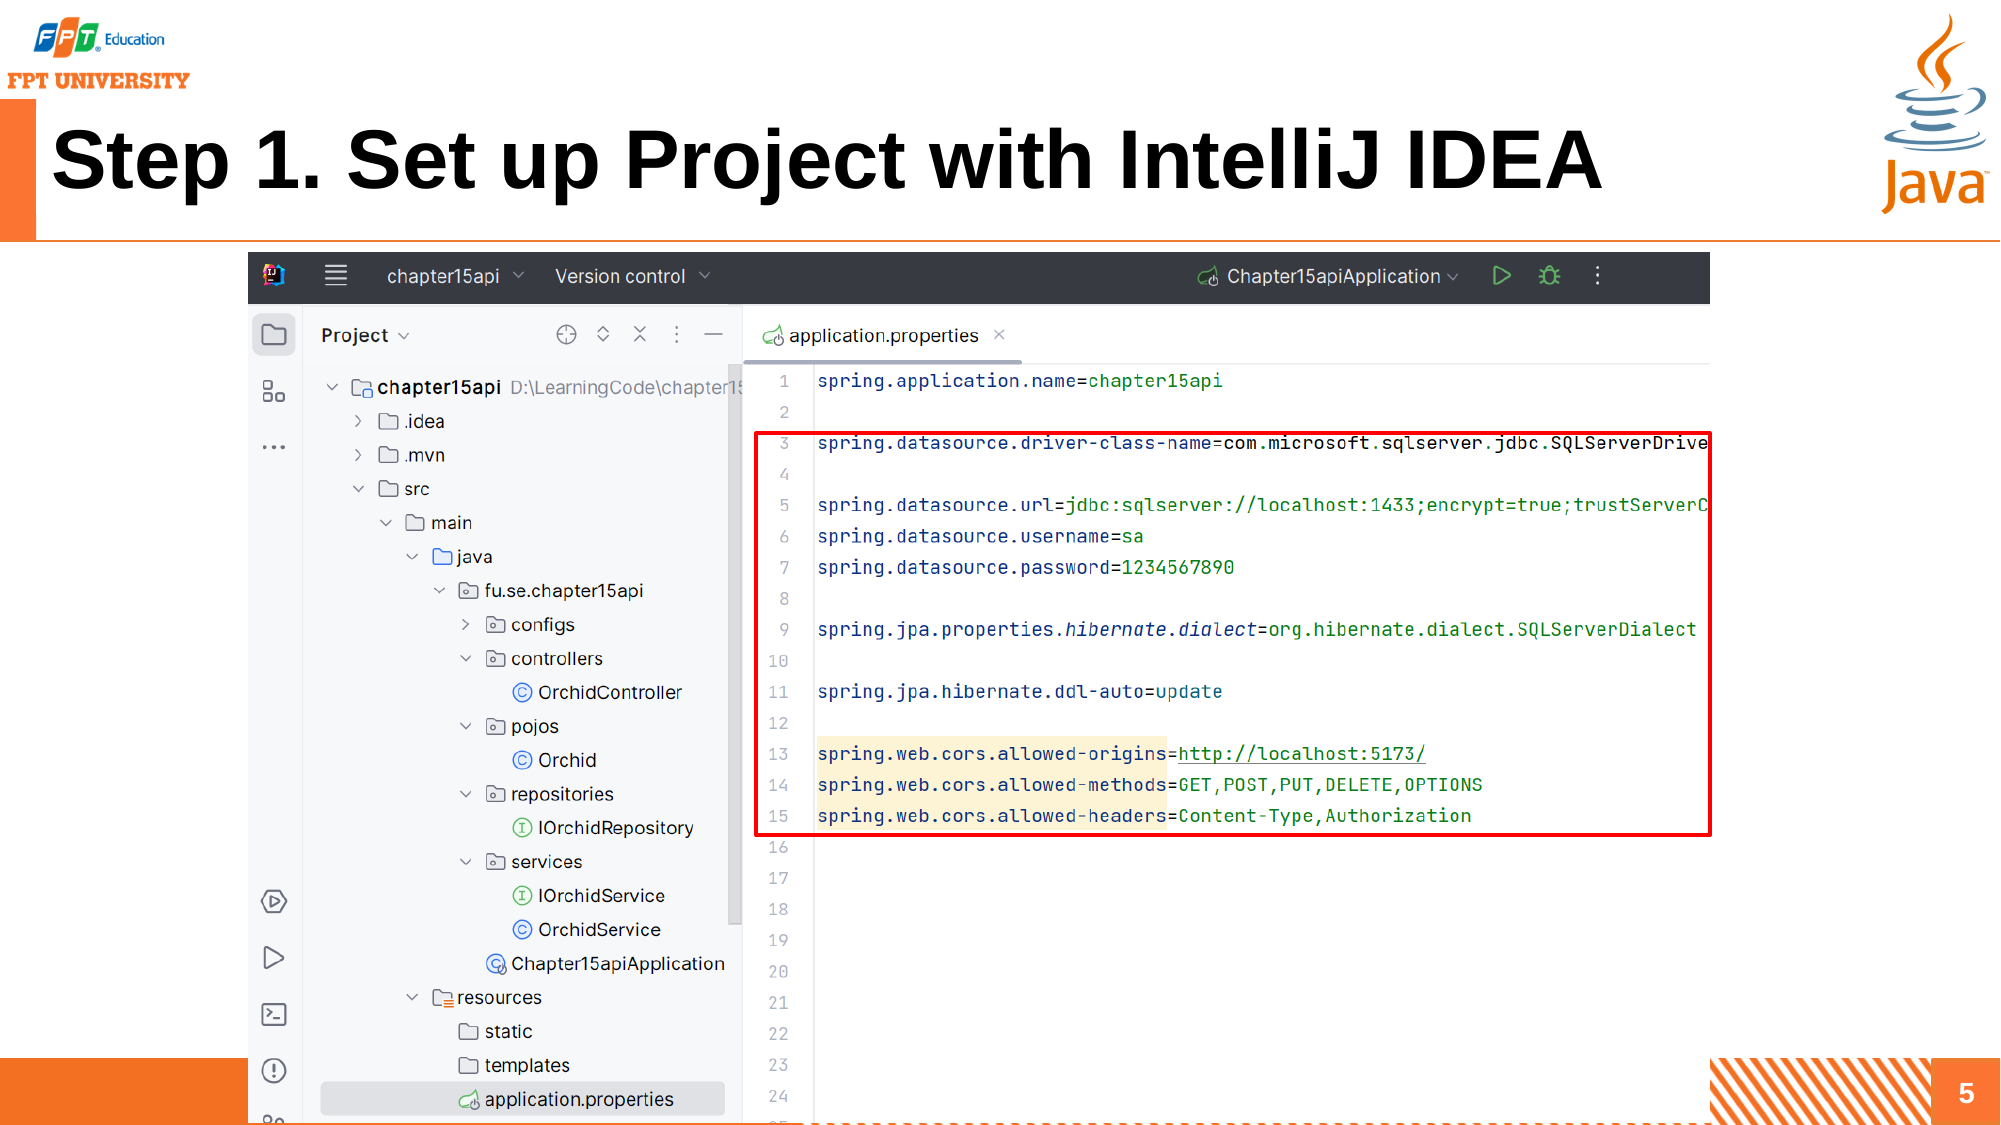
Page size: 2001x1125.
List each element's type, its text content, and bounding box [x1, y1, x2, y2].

title Step 1. Set up Project with IntelliJ IDEA [36, 108, 1869, 215]
picture [0, 252, 1934, 1125]
picture [0, 2, 197, 99]
slide_number 5 [1933, 1059, 2000, 1124]
picture [1868, 4, 2000, 226]
